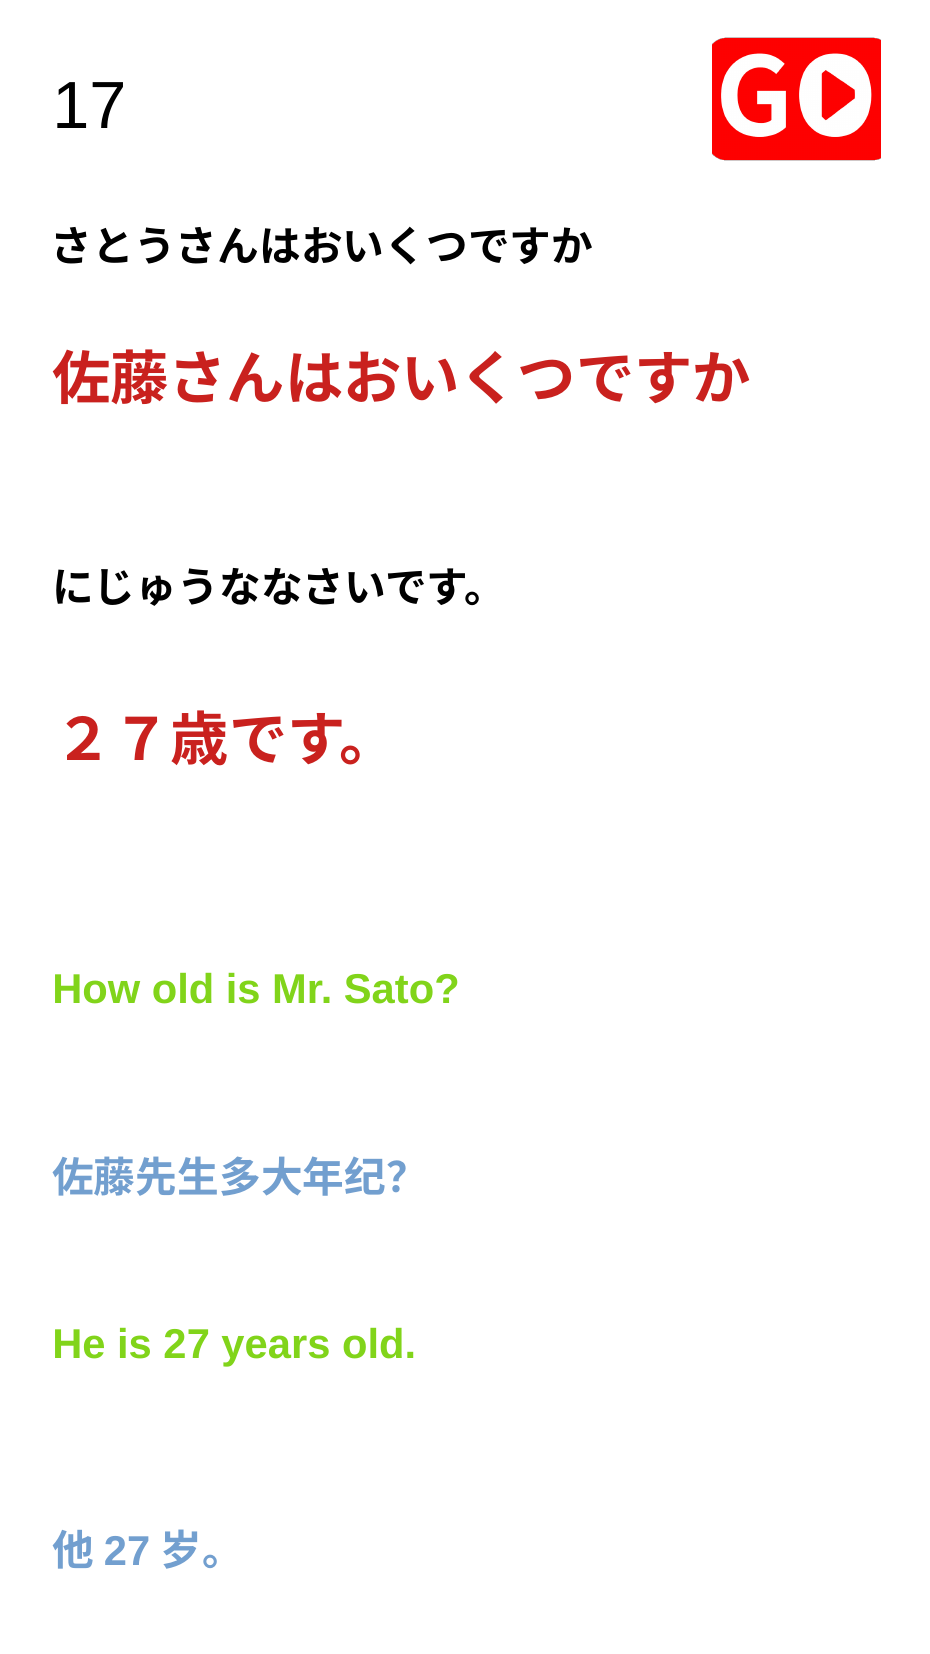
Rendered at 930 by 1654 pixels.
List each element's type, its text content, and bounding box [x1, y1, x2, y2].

text_box 佐藤先生多大年纪？ [37, 1102, 898, 1250]
text_box He is 27 years old. [37, 1268, 898, 1416]
text_box にじゅうななさいです。 [37, 512, 898, 660]
text_box 17 [37, 54, 450, 144]
picture [712, 37, 882, 162]
text_box 佐藤さんはおいくつですか [37, 302, 898, 450]
text_box How old is Mr. Sato? [37, 913, 898, 1061]
text_box 他27岁。 [37, 1475, 898, 1623]
text_box さとうさんはおいくつですか [35, 171, 896, 319]
text_box ２７歳です。 [39, 663, 900, 811]
